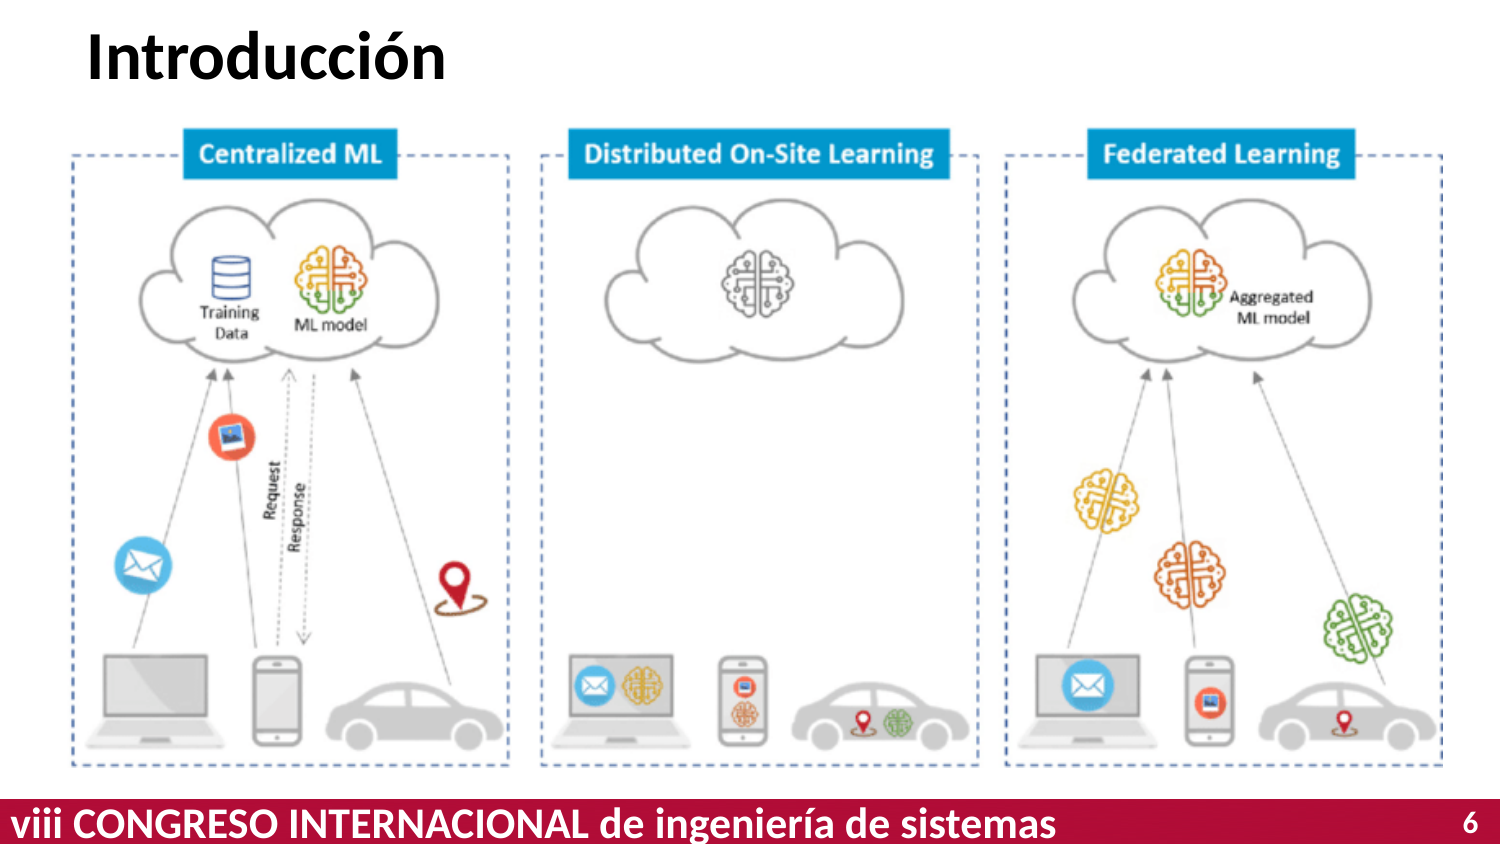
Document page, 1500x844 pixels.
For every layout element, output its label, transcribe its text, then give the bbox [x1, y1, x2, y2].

picture [56, 124, 1444, 768]
picture [0, 799, 1500, 844]
picture [694, 837, 703, 842]
picture [695, 820, 701, 827]
title Introducción [75, 4, 1425, 123]
